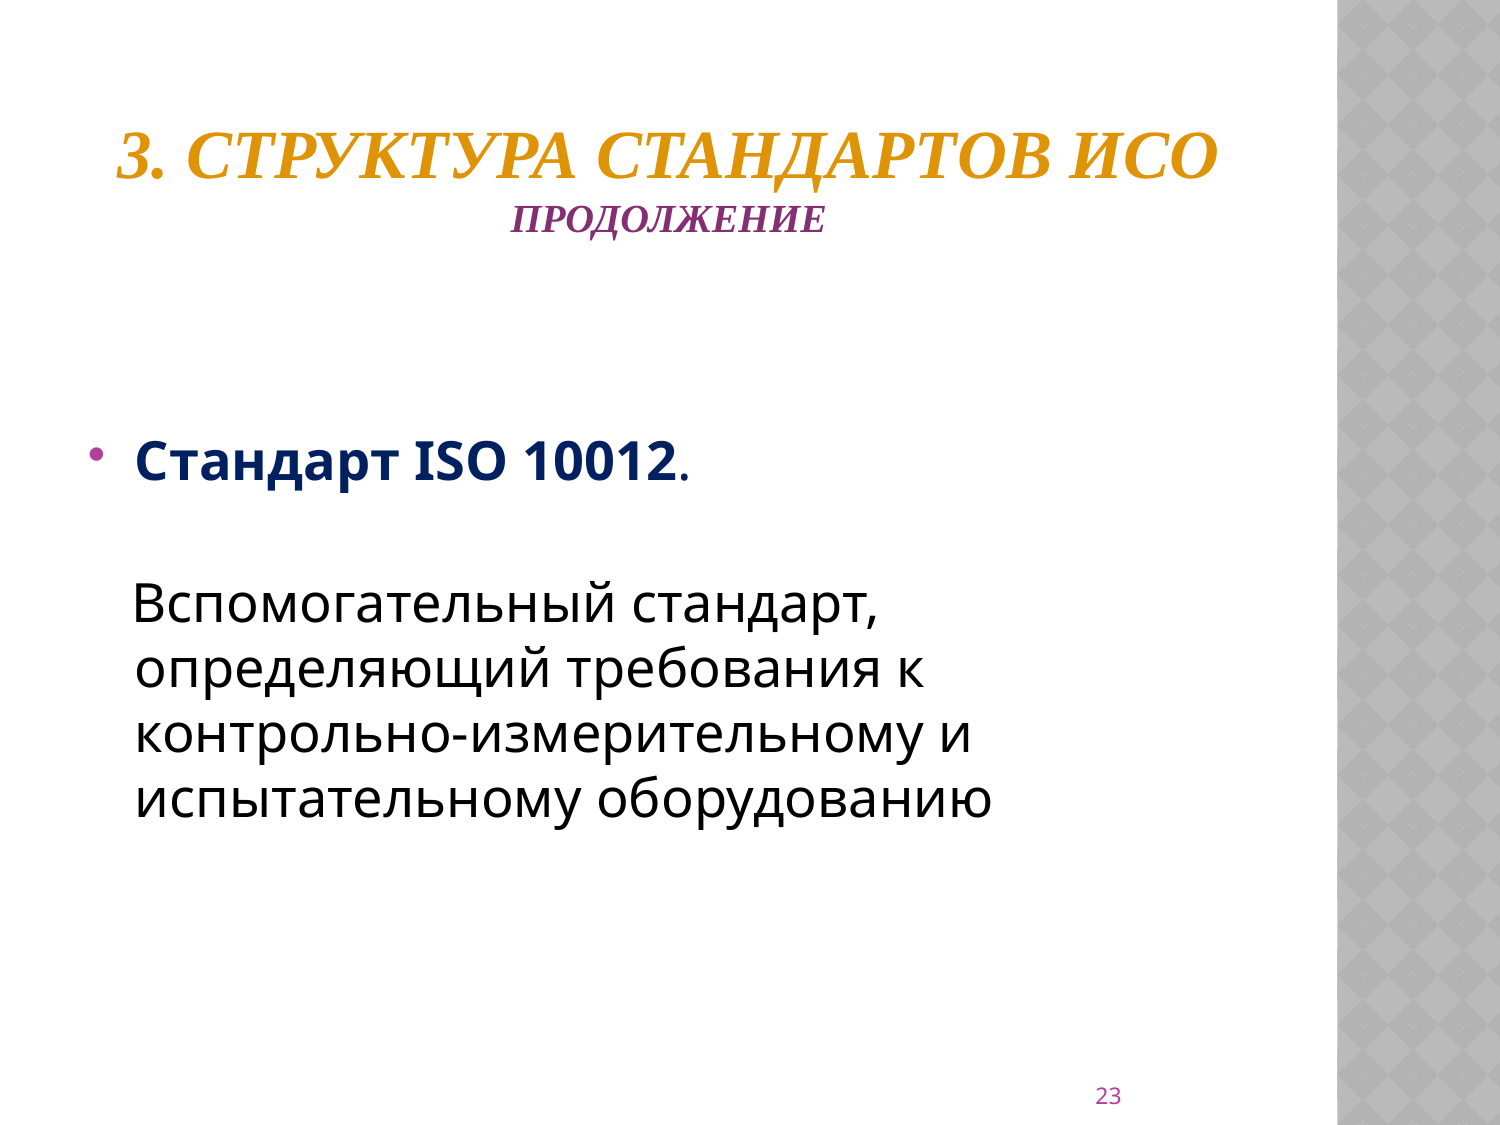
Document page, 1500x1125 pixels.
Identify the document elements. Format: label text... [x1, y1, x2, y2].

slide_number 23 [1025, 1075, 1122, 1113]
title 3. Структура стандартов ИСО продолжение [75, 52, 1263, 240]
list Стандарт ISO 10012. Вспомогательный стандарт, определяющий требования к контрольно-измерительному и испытательному оборудованию [75, 264, 1263, 1059]
